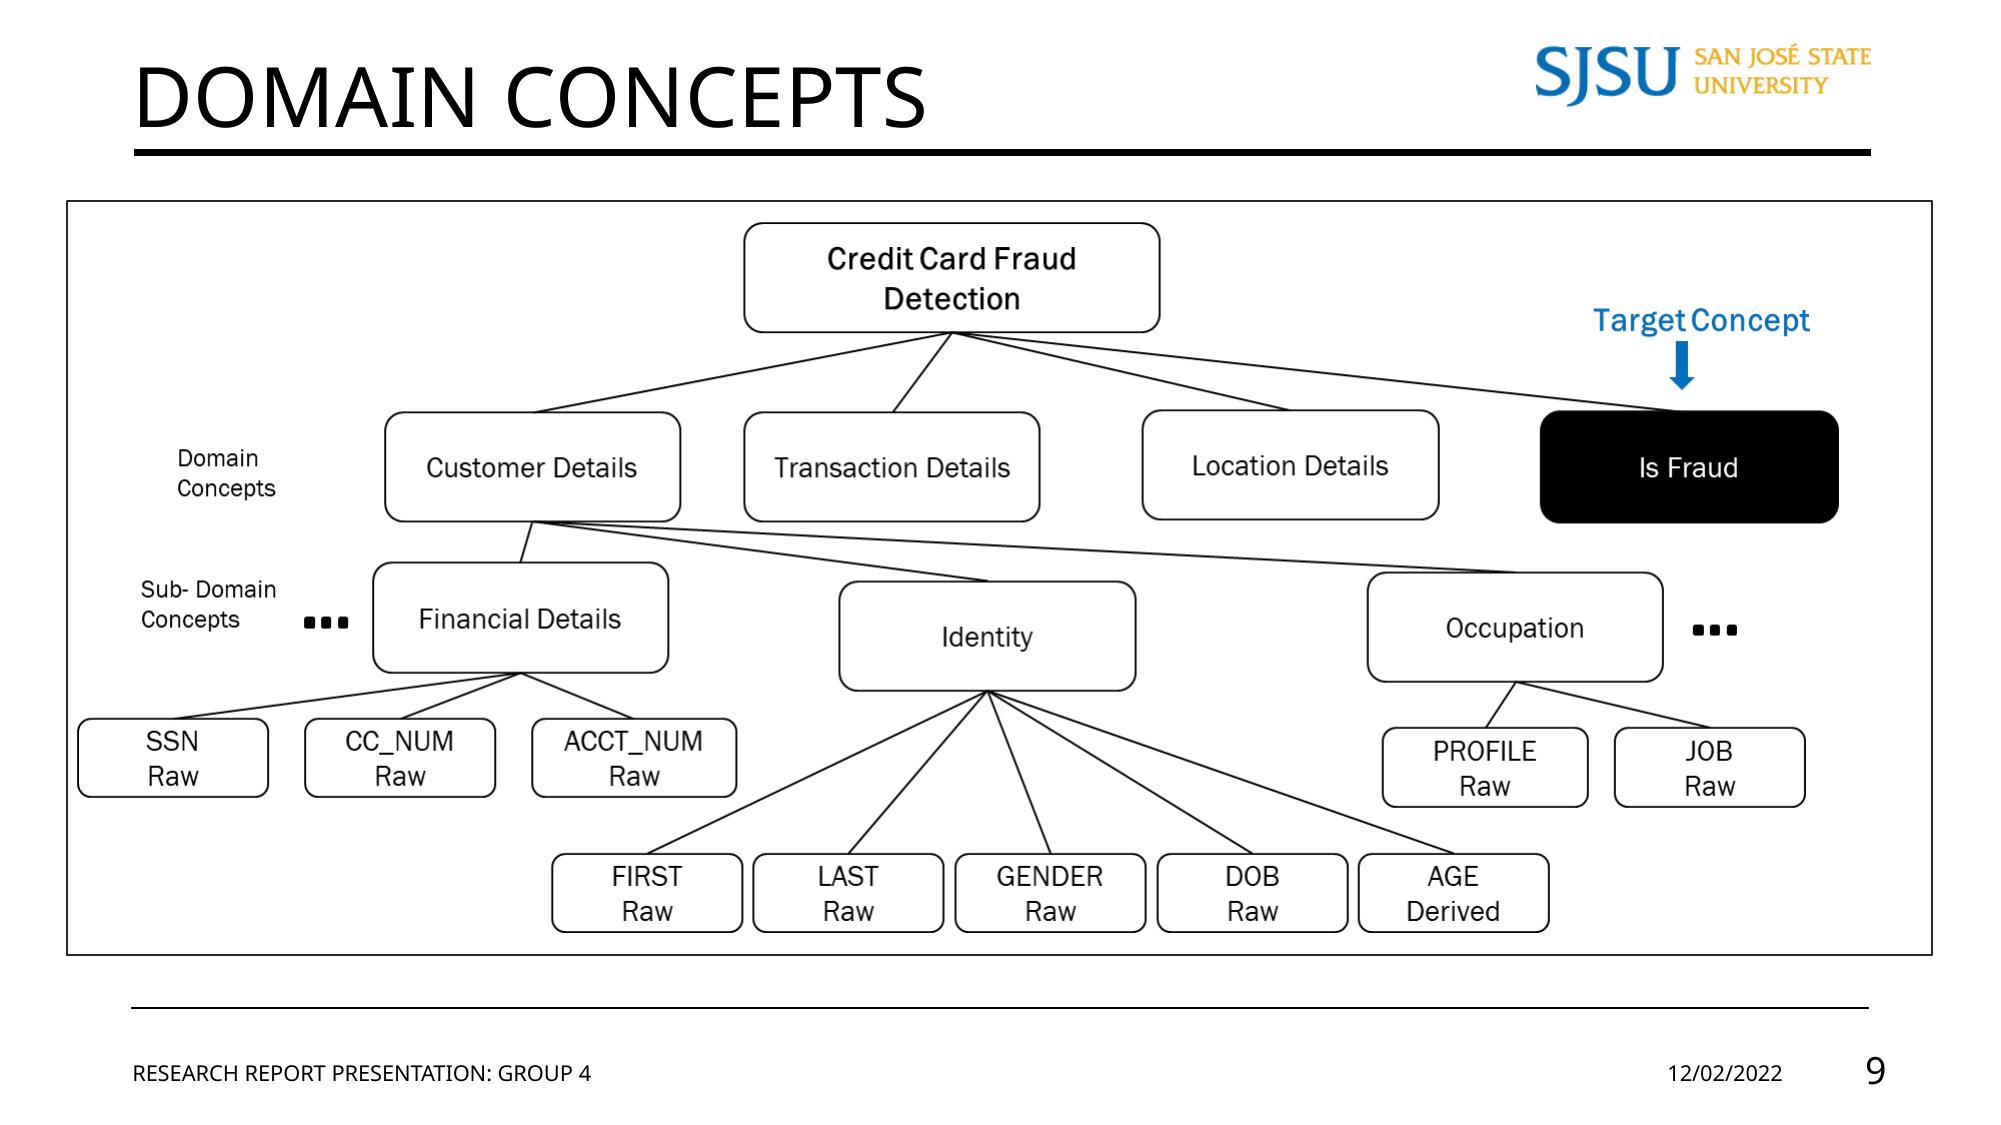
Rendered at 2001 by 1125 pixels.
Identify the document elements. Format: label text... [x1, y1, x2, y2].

slide_number 9 [1799, 1042, 1902, 1103]
title DOMAIN CONCEPTS [117, 36, 1872, 147]
picture [1535, 7, 1872, 131]
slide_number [1372, 1042, 1799, 1103]
picture [66, 200, 1933, 956]
footer RESEARCH REPORT PRESENTATION: GROUP 4 [117, 1042, 862, 1103]
